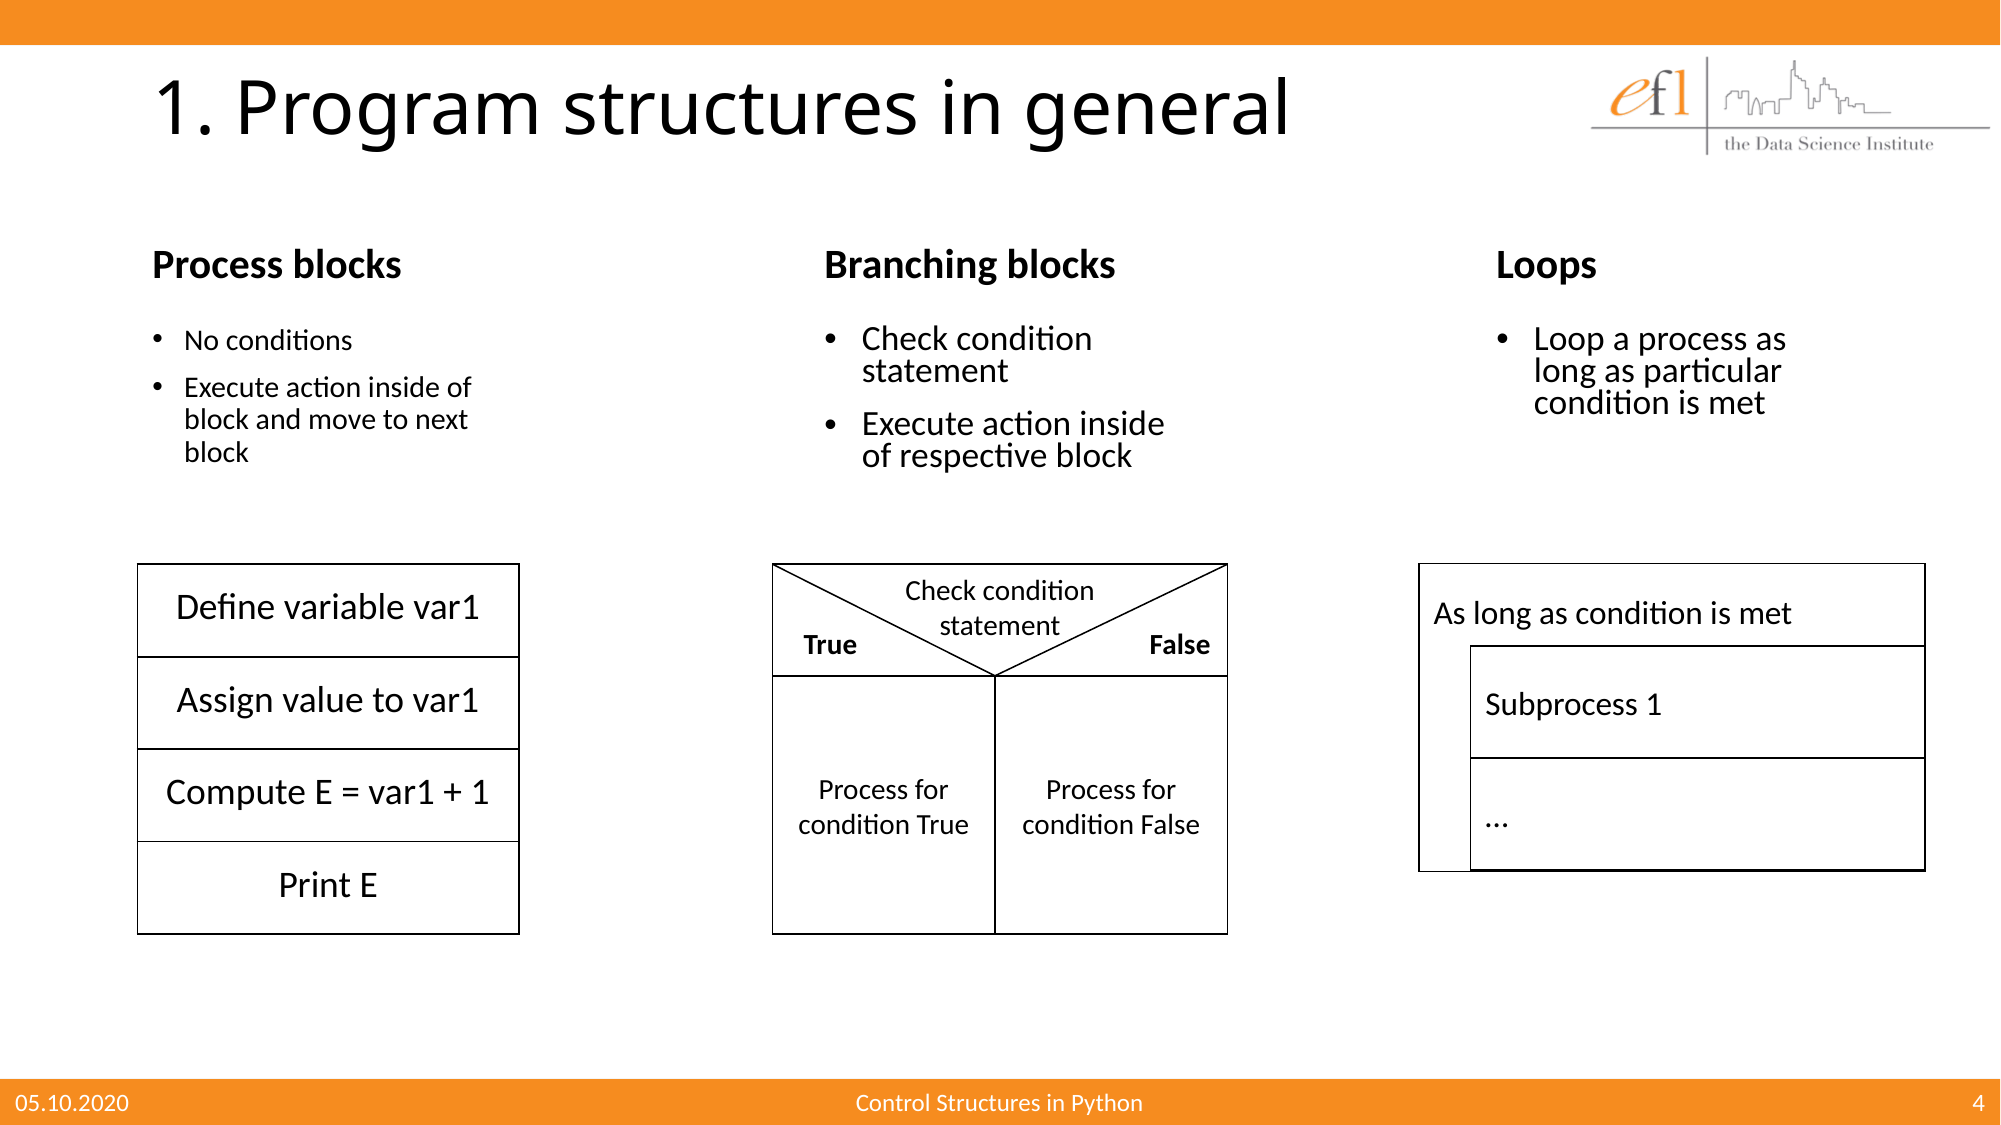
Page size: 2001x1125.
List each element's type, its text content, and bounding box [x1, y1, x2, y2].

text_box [1418, 563, 1925, 872]
footer Control Structures in Python [662, 1078, 1338, 1125]
text_box Check condition statement Execute action inside of respective block [809, 316, 1191, 529]
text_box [772, 564, 1228, 934]
table_header Define variable var1 [138, 565, 518, 656]
text_box Loop a process as long as particular condition is met [1481, 316, 1863, 529]
table_cell Print E [138, 842, 518, 933]
text_box Branching blocks [809, 235, 1191, 316]
title 1. Program structures in general [137, 59, 1550, 161]
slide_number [0, 1078, 450, 1125]
slide_number 4 [1550, 1078, 2000, 1125]
text_box No conditions Execute action inside of block and move to next block [137, 316, 519, 477]
table_cell Compute E = var1 + 1 [138, 750, 518, 841]
text_box Loops [1481, 235, 1863, 316]
list Process blocks [137, 235, 519, 316]
picture [0, 0, 2001, 1125]
table_cell Assign value to var1 [138, 658, 518, 748]
